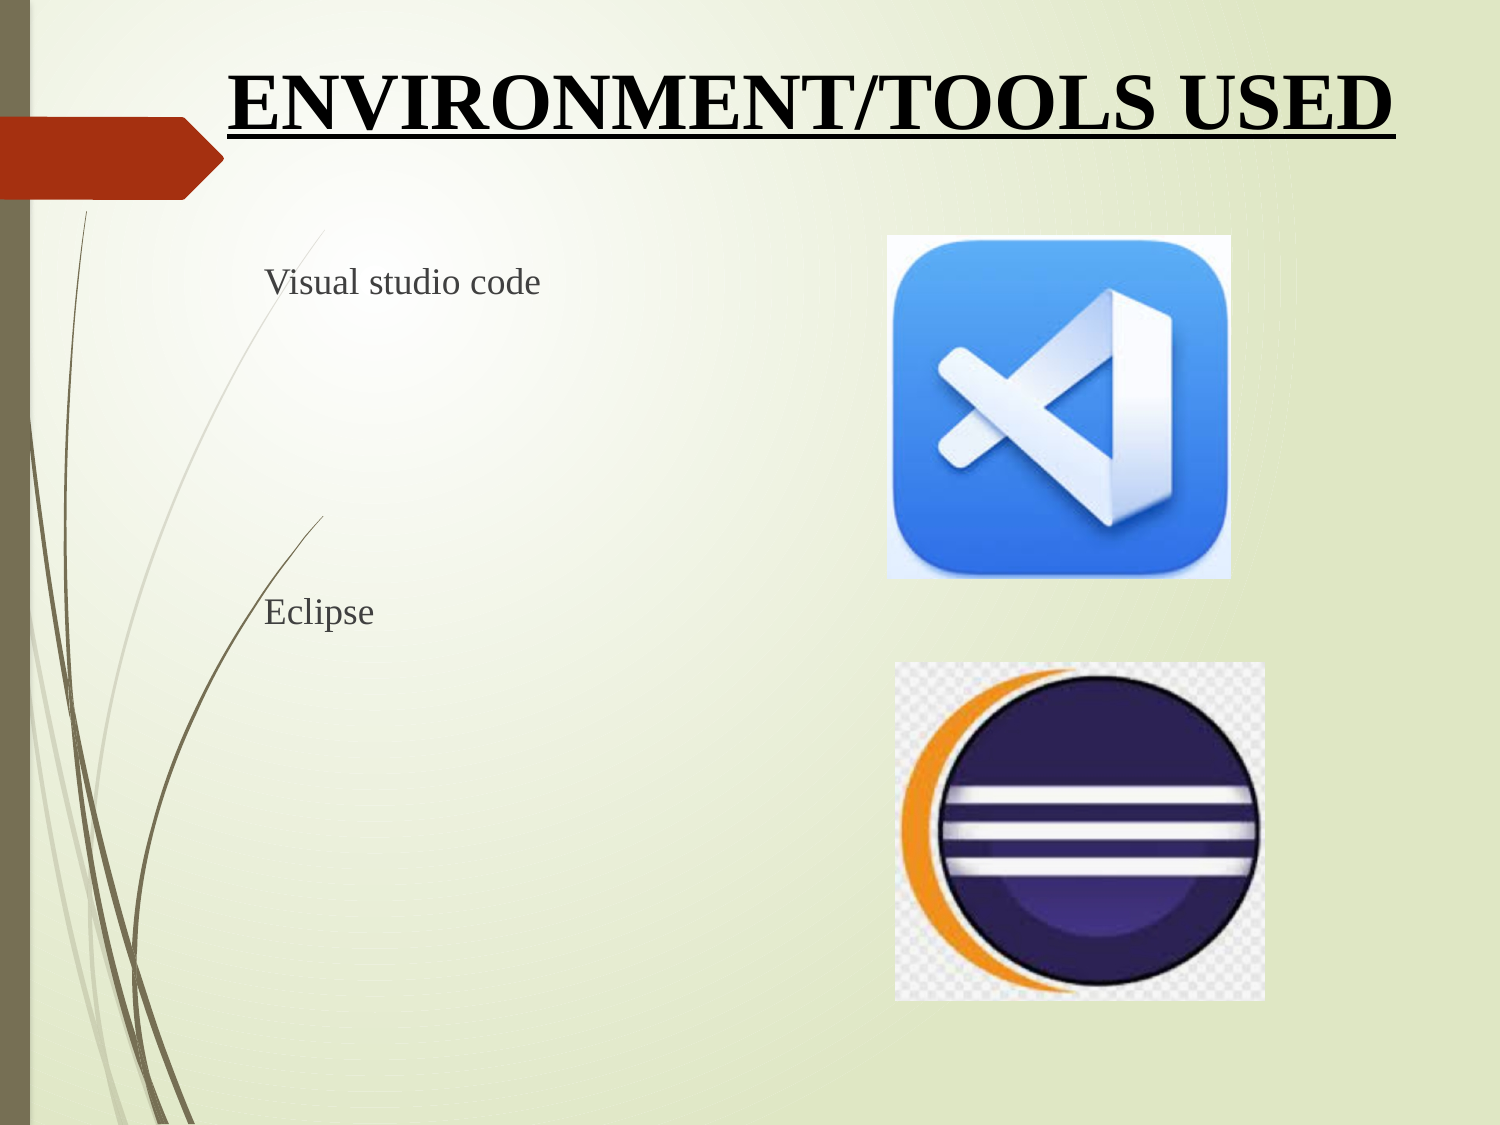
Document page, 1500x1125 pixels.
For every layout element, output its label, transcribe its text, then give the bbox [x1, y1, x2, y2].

picture [895, 662, 1265, 1001]
picture [887, 235, 1231, 580]
title ENVIRONMENT/TOOLS USED [212, 40, 1443, 229]
list Visual studio code Eclipse [235, 249, 1466, 1038]
